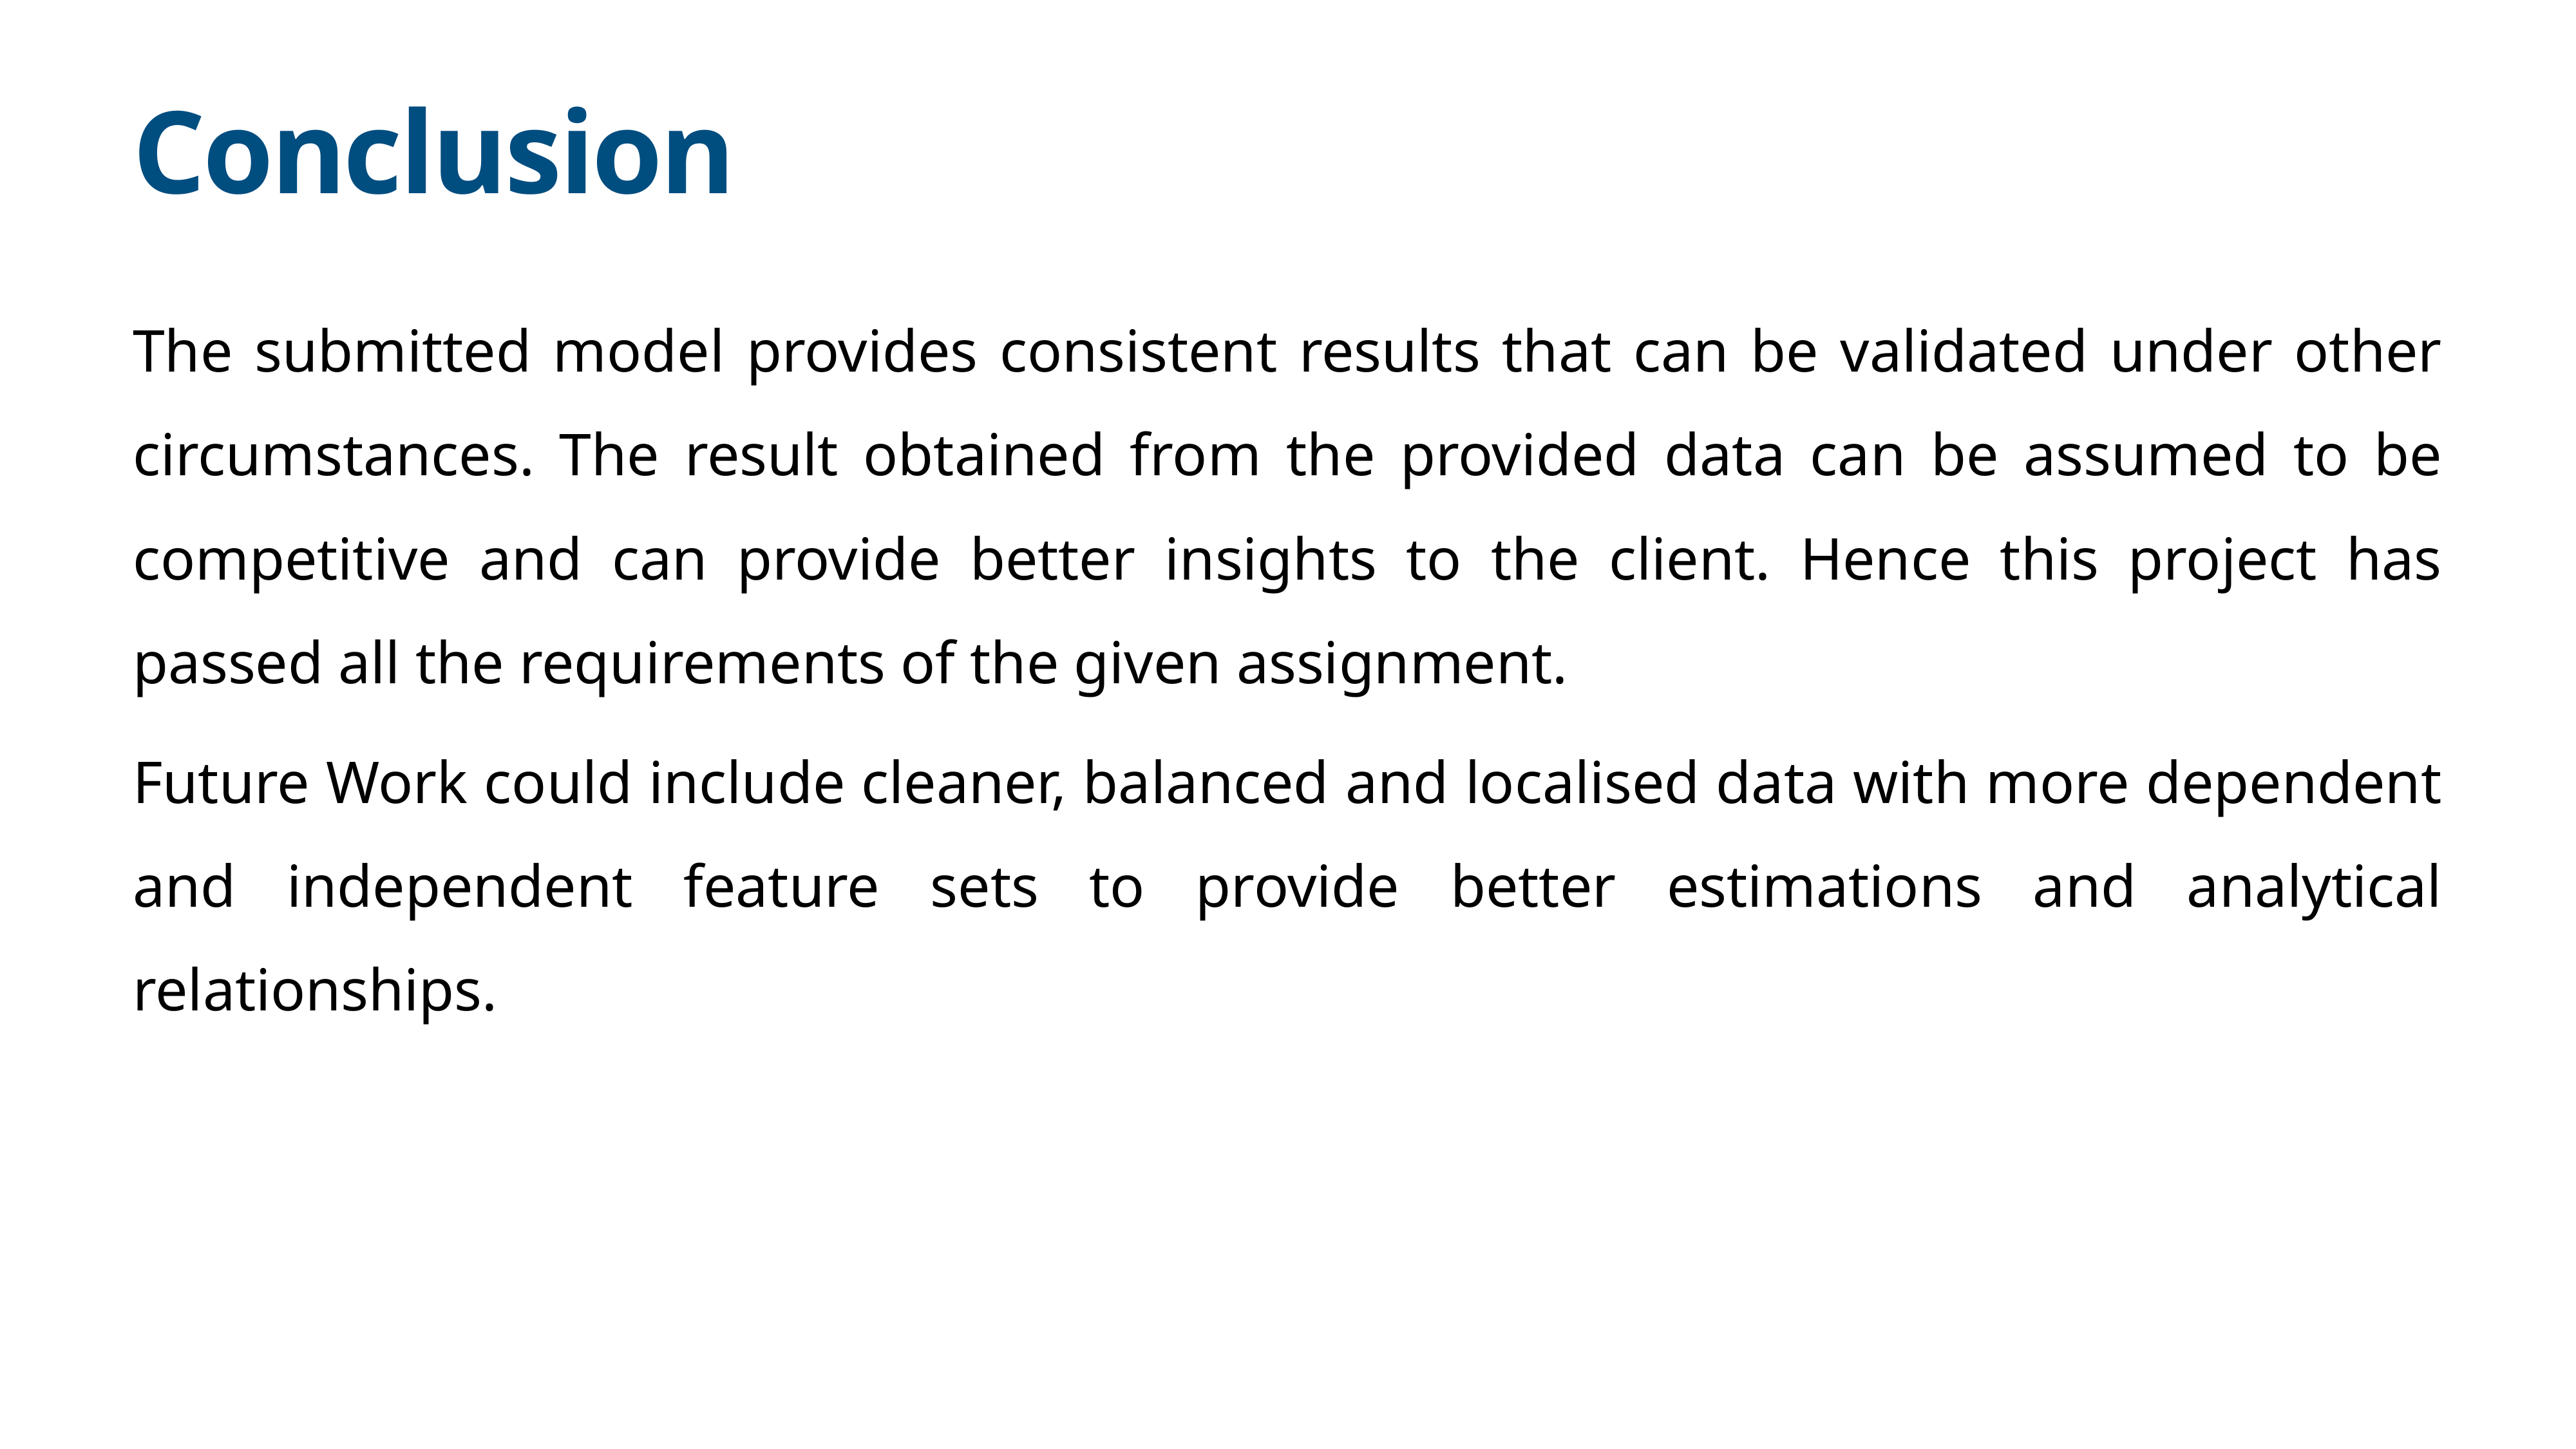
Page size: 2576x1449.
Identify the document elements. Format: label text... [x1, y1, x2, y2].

title Conclusion [127, 100, 2449, 252]
list The submitted model provides consistent results that can be validated under other circumstances. The result obtained from the provided data can be assumed to be competitive and can provide better insights to the client. Hence this project has passed all the requirements of the given assignment. Future Work could include cleaner, balanced and localised data with more dependent and independent feature sets to provide better estimations and analytical relationships. [127, 274, 2449, 1321]
